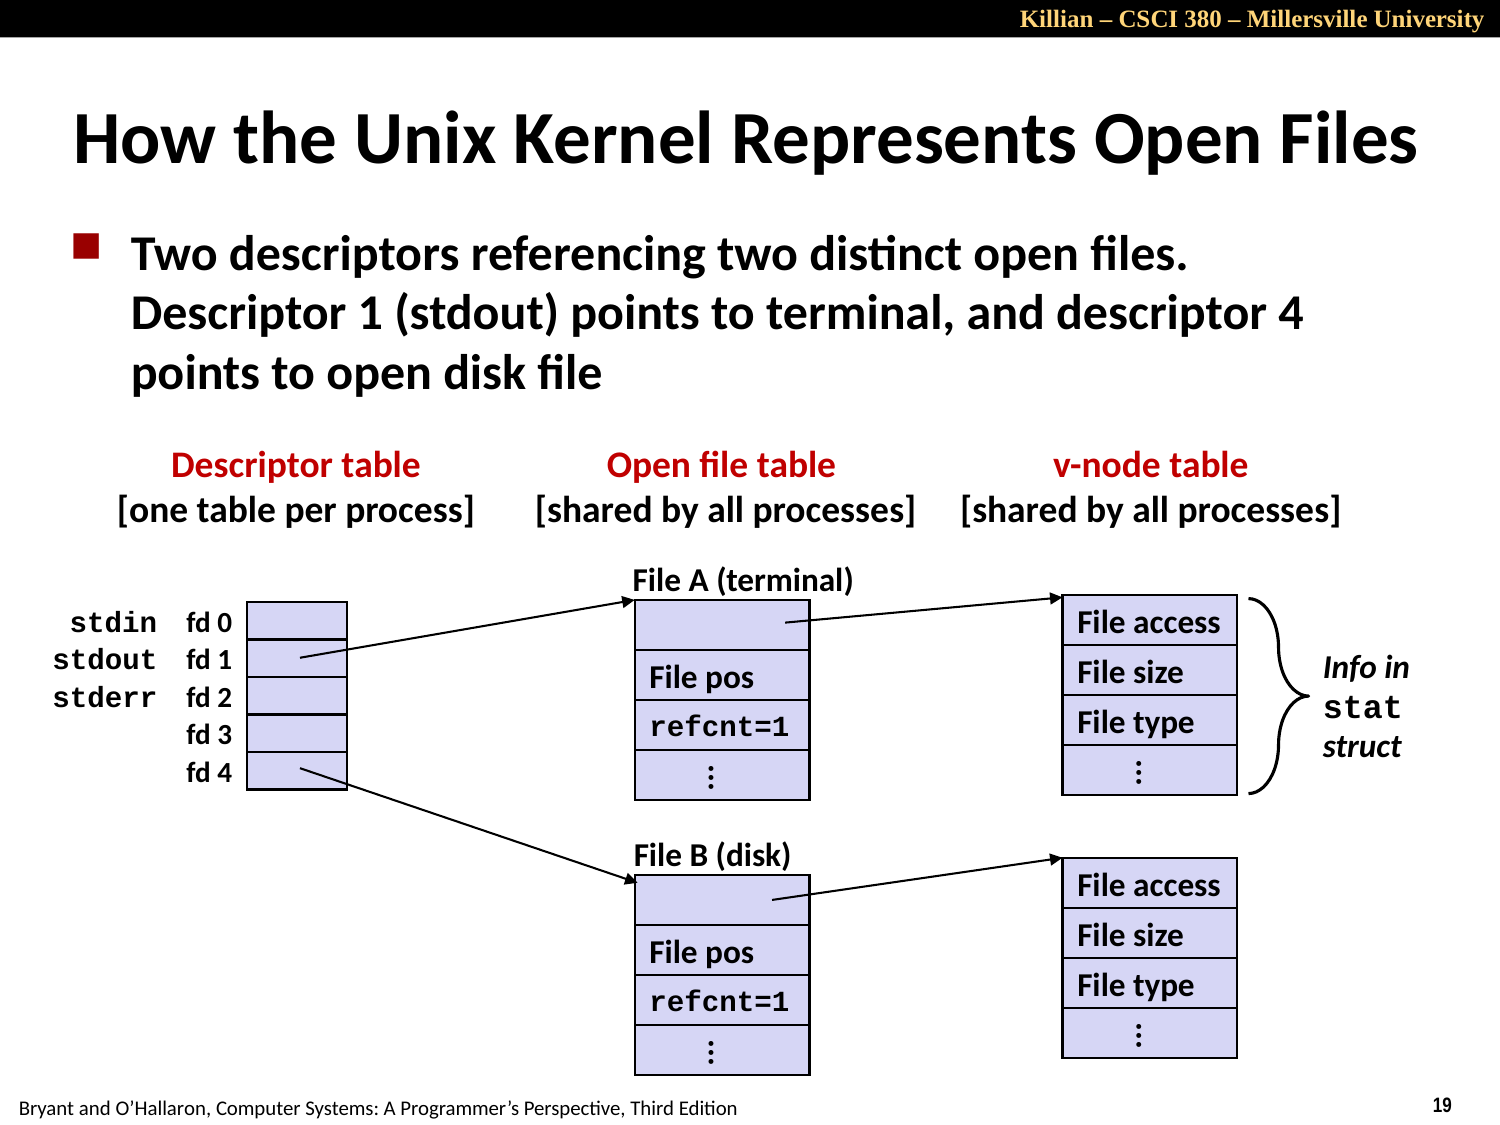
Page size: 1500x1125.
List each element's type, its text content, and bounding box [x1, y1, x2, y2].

text_box Open file table [shared by all processes] [520, 433, 932, 538]
text_box [772, 853, 1063, 901]
text_box stderr [37, 683, 173, 721]
text_box fd 0 [173, 602, 248, 639]
text_box fd 1 [173, 639, 248, 677]
text_box fd 2 [173, 677, 248, 714]
text_box refcnt=1 [634, 975, 810, 1025]
text_box [785, 592, 1062, 623]
text_box File pos [634, 650, 810, 699]
text_box Info in stat struct [1308, 637, 1459, 772]
text_box ... [1062, 1008, 1238, 1058]
text_box [248, 714, 348, 752]
title How the Unix Kernel Represents Open Files [58, 71, 1488, 197]
text_box stdout [37, 633, 173, 683]
text_box File access [1062, 857, 1238, 907]
list Two descriptors referencing two distinct open files. Descriptor 1 (stdout) points to terminal, and descriptor 4 points to open disk file [59, 212, 1423, 426]
text_box Descriptor table [one table per process] [101, 433, 491, 538]
text_box ... [634, 1025, 810, 1075]
text_box stdin [54, 595, 173, 646]
text_box [248, 639, 348, 677]
text_box ... [1062, 746, 1238, 796]
text_box [248, 752, 348, 790]
text_box File access [1062, 595, 1238, 645]
text_box [623, 880, 638, 885]
text_box refcnt=1 [634, 699, 810, 750]
text_box [1248, 598, 1309, 794]
text_box ... [634, 750, 810, 800]
text_box File type [1062, 957, 1238, 1008]
text_box File pos [634, 925, 810, 975]
text_box [634, 605, 810, 650]
text_box File A (terminal) [617, 550, 870, 605]
text_box File size [1062, 907, 1238, 957]
text_box fd 3 [147, 714, 248, 752]
text_box [634, 875, 810, 925]
text_box [248, 602, 348, 639]
text_box File size [1062, 645, 1238, 695]
text_box File type [1062, 695, 1238, 746]
text_box v-node table [shared by all processes] [945, 433, 1357, 538]
text_box File B (disk) [618, 825, 807, 880]
text_box [248, 677, 348, 714]
text_box fd 4 [147, 752, 248, 790]
